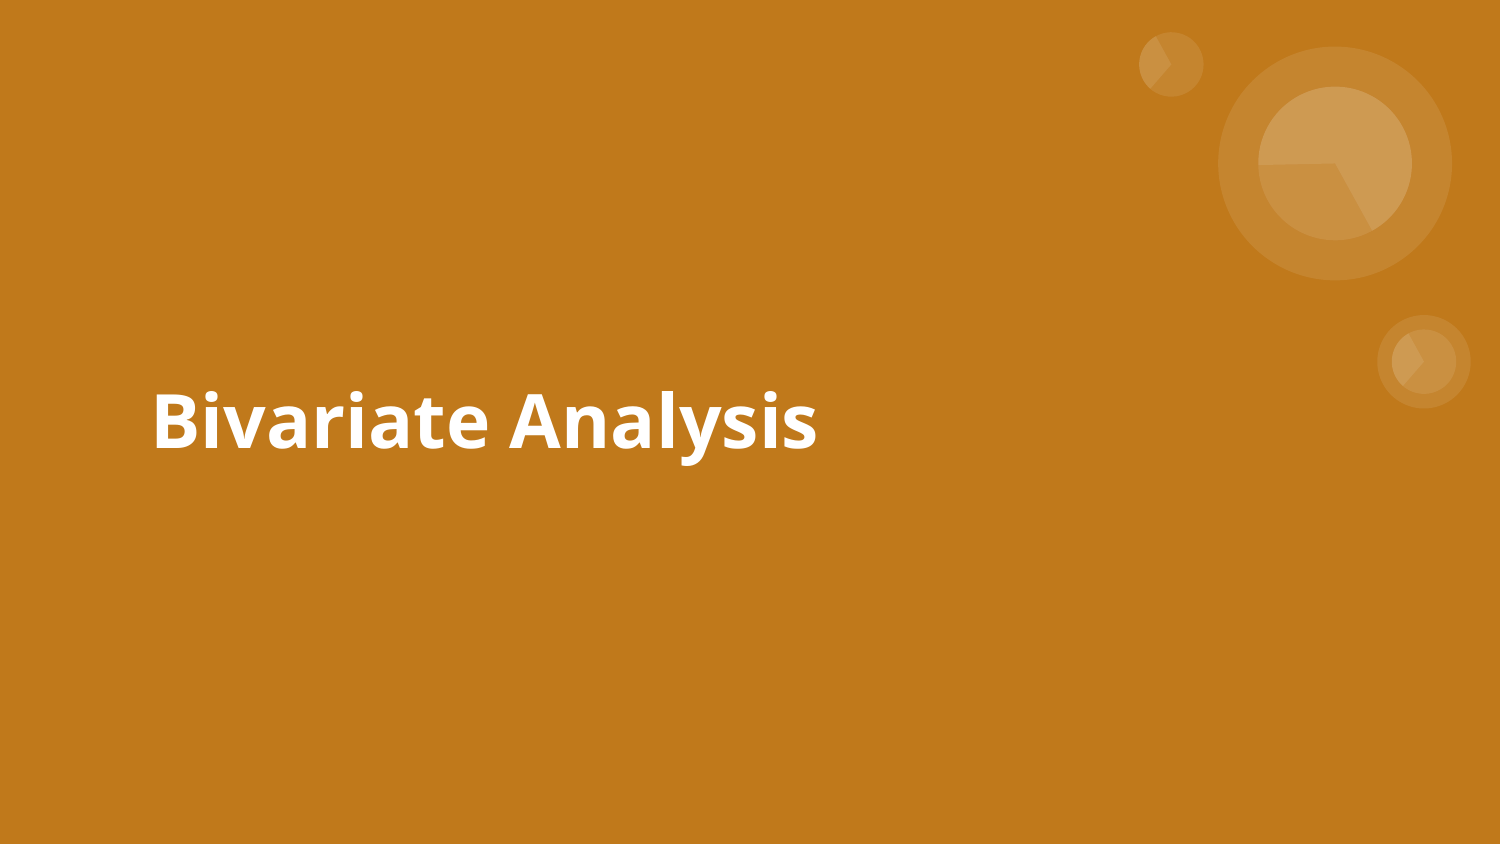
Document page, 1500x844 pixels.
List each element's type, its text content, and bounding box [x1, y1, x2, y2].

title Bivariate Analysis [135, 125, 1097, 712]
